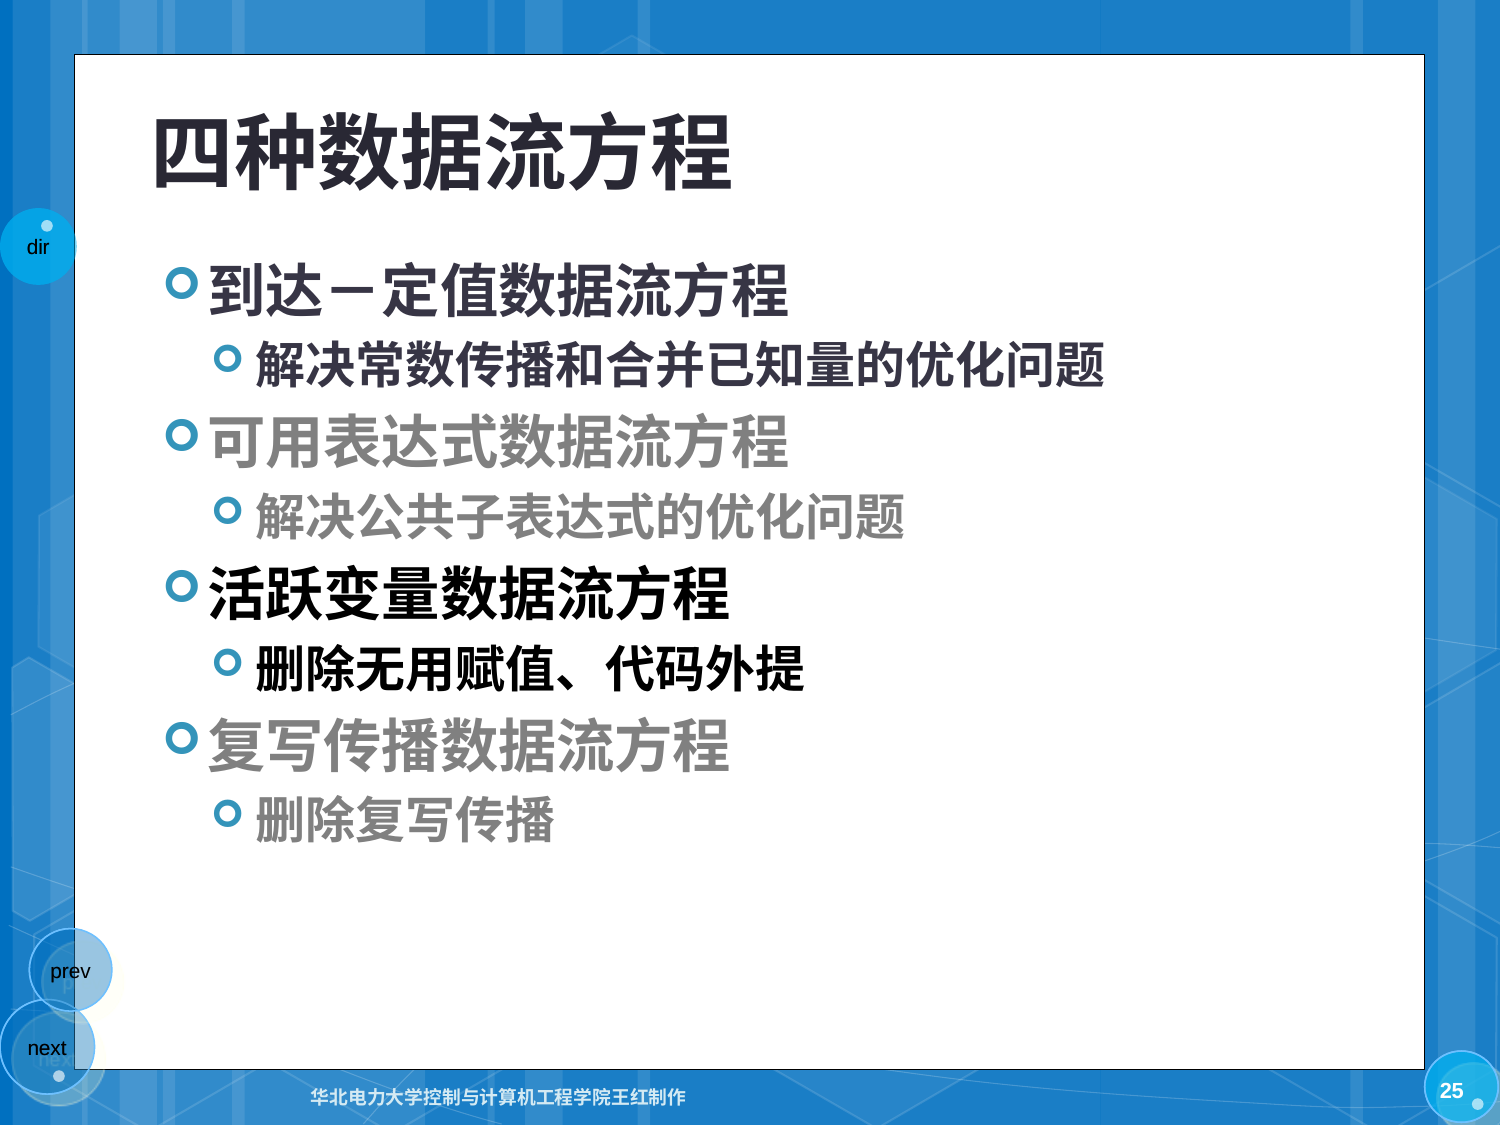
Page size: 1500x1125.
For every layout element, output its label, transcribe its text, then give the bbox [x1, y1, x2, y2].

footer 华北电力大学控制与计算机工程学院王红制作 [143, 1069, 701, 1125]
slide_number 25 [1424, 1060, 1495, 1121]
title 四种数据流方程 [135, 66, 1324, 209]
list 到达－定值数据流方程 解决常数传播和合并已知量的优化问题 可用表达式数据流方程 解决公共子表达式的优化问题 活跃变量数据流方程 删除无用赋值、代码外提 复写传播数据流方程 删除复写传播 [135, 246, 1363, 1004]
